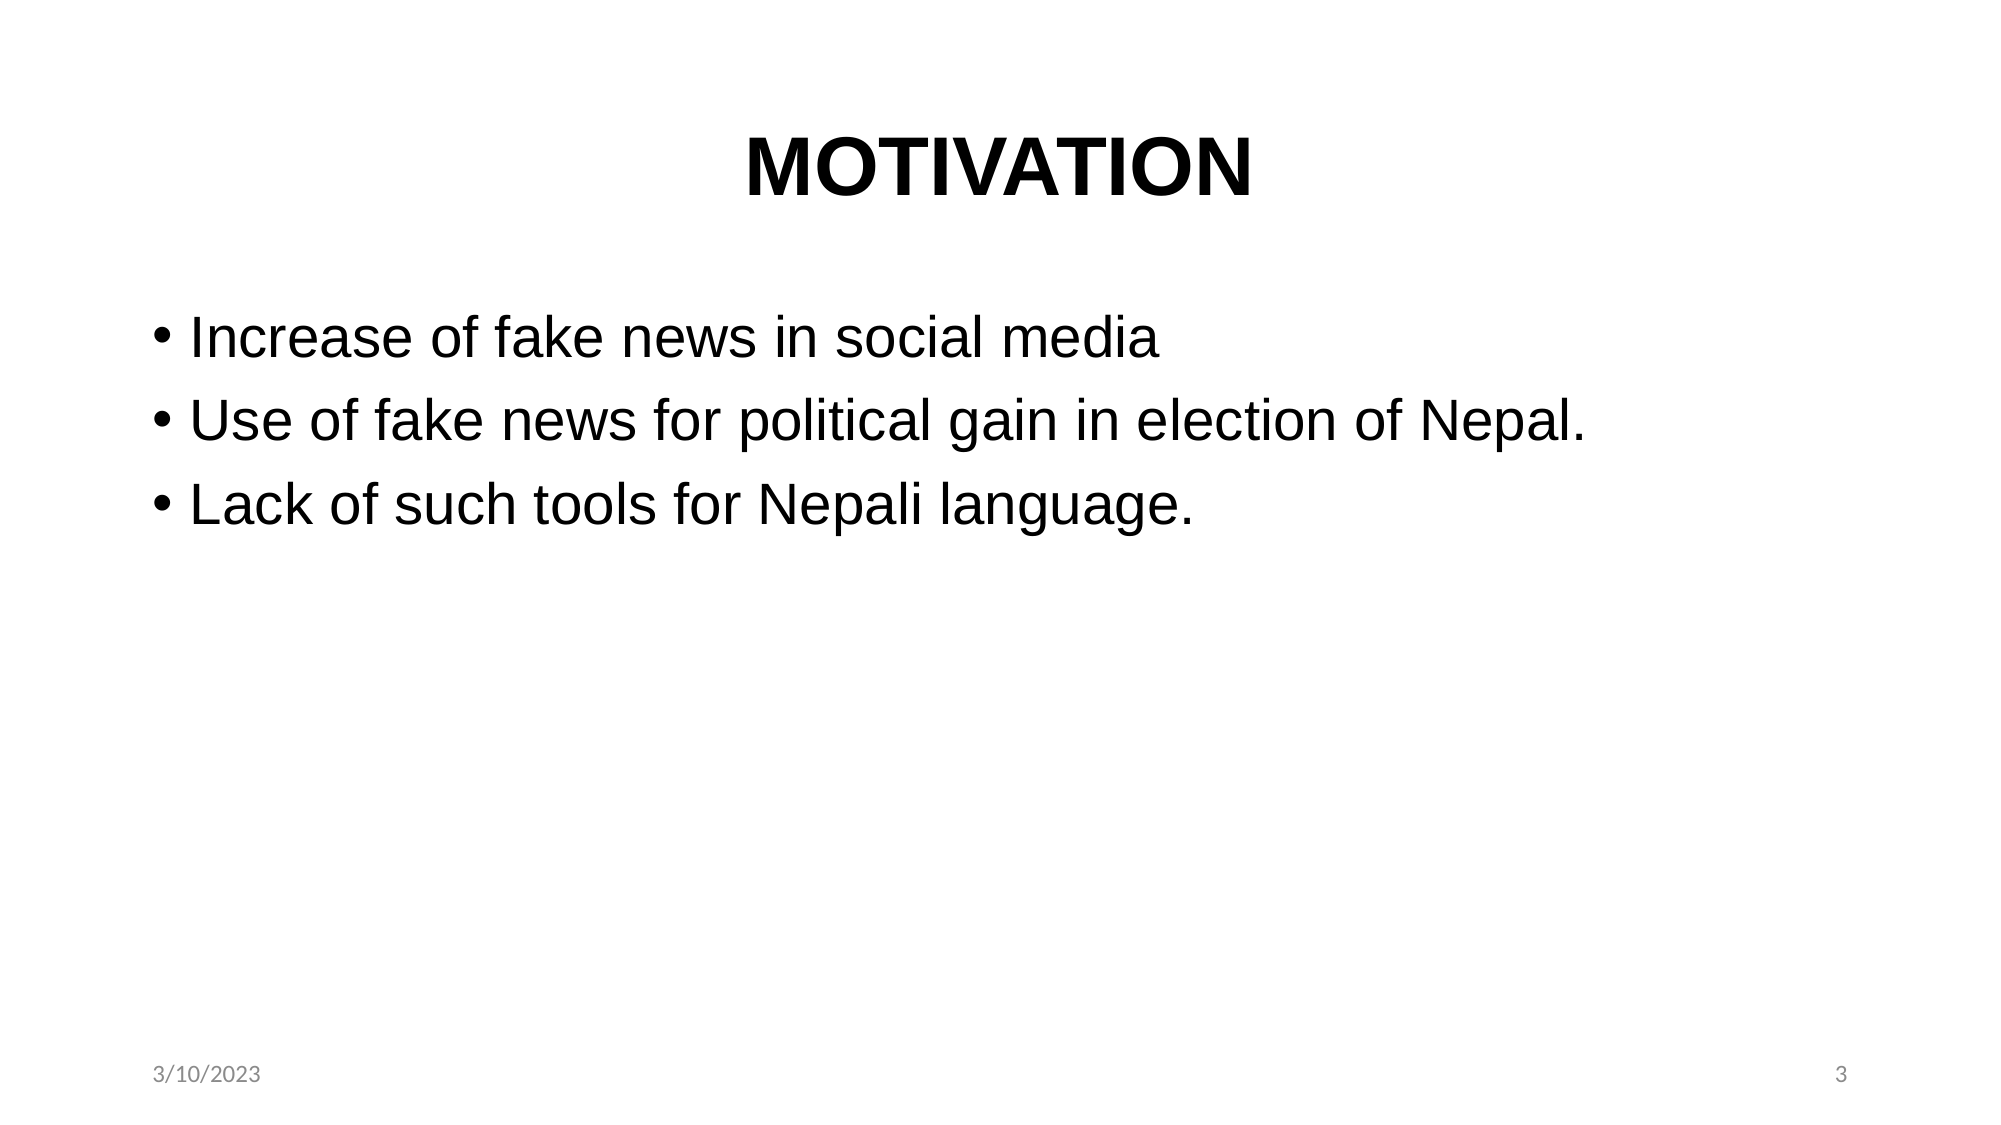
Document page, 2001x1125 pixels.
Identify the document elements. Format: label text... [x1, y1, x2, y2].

list Increase of fake news in social media Use of fake news for political gain in election of Nepal. Lack of such tools for Nepali language. [137, 299, 1863, 1014]
title MOTIVATION [137, 59, 1863, 278]
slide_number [137, 1042, 588, 1103]
slide_number 3 [1412, 1042, 1863, 1103]
